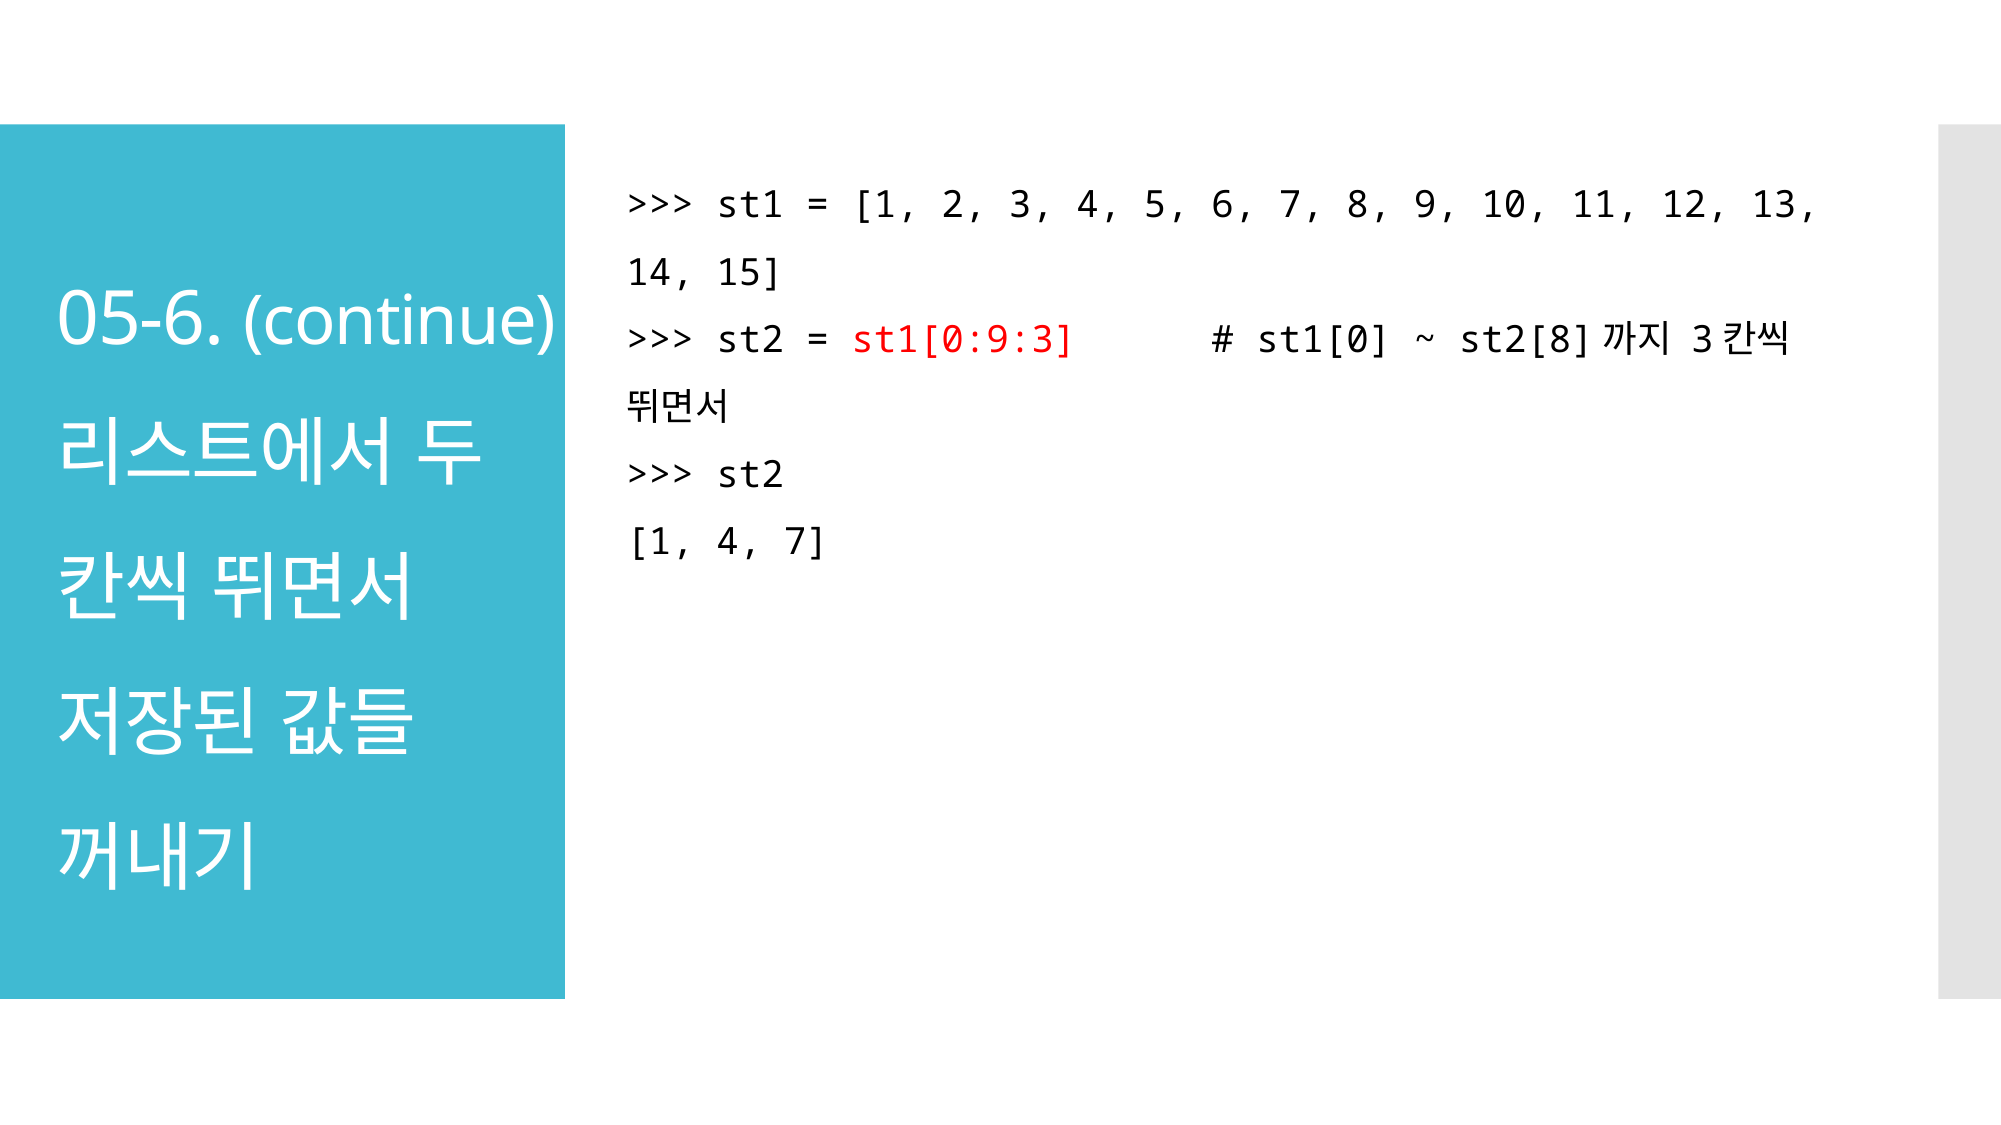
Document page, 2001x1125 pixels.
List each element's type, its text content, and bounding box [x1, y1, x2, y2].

title 05-6. (continue) 리스트에서 두 칸씩 뛰면서 저장된 값들 꺼내기 [41, 184, 577, 940]
text_box >>> st1 = [1, 2, 3, 4, 5, 6, 7, 8, 9, 10, 11, 12, 13, 14, 15] >>> st2 = st1[0:9:3] # st1[0] ~ st2[8]까지 3칸씩 뛰면서 >>> st2 [1, 4, 7] [611, 150, 1895, 570]
